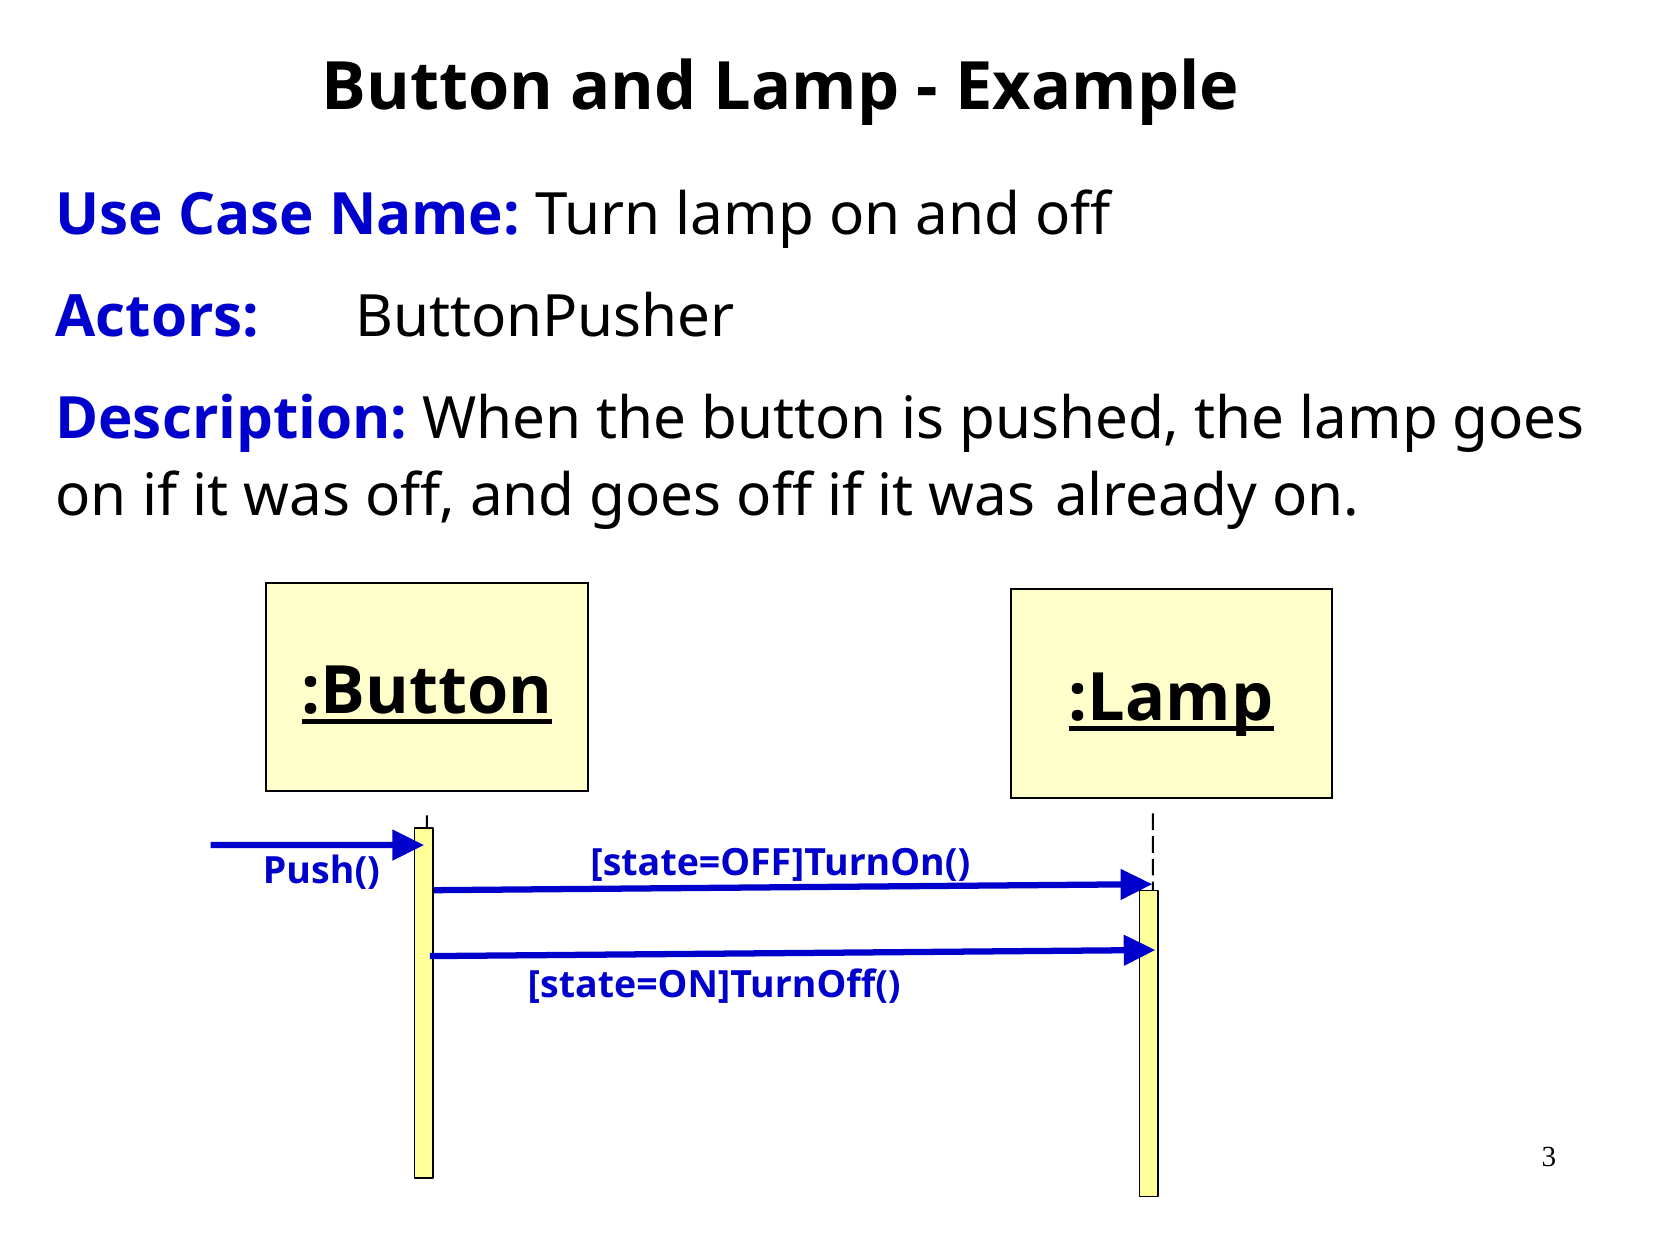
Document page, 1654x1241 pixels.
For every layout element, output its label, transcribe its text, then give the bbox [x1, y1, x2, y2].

title Button and Lamp - Example [75, 0, 1486, 161]
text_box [210, 582, 1333, 1197]
text_box Use Case Name: Turn lamp on and off Actors: ButtonPusher Description: When the button is pushed, the lamp goes on if it was off, and goes off if it was already on. [39, 161, 1640, 536]
